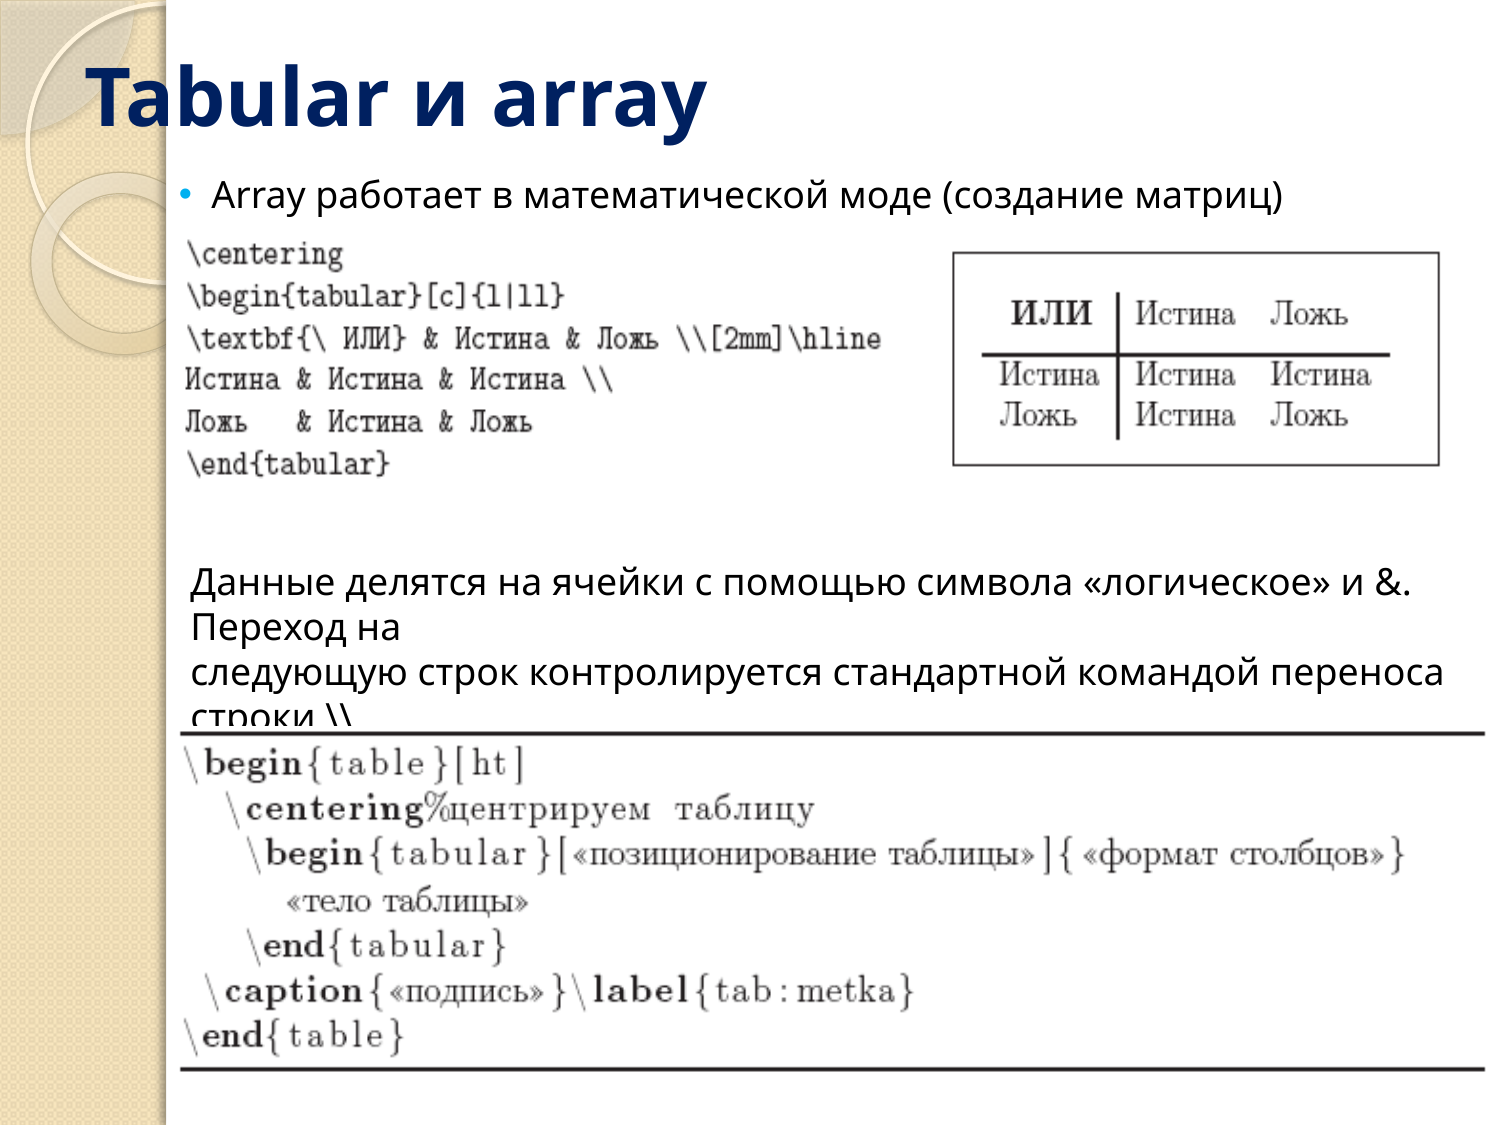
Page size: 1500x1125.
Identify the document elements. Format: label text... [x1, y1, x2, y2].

picture [175, 222, 1453, 493]
text_box Данные делятся на ячейки с помощью символа «логическое» и &. Переход на следующую строк контролируется стандартной командой переноса строки \\ [175, 550, 1500, 746]
text_box Array работает в математической моде (создание матриц) [163, 163, 1500, 224]
title Tabular и array [70, 0, 1301, 188]
picture [175, 726, 1493, 1079]
